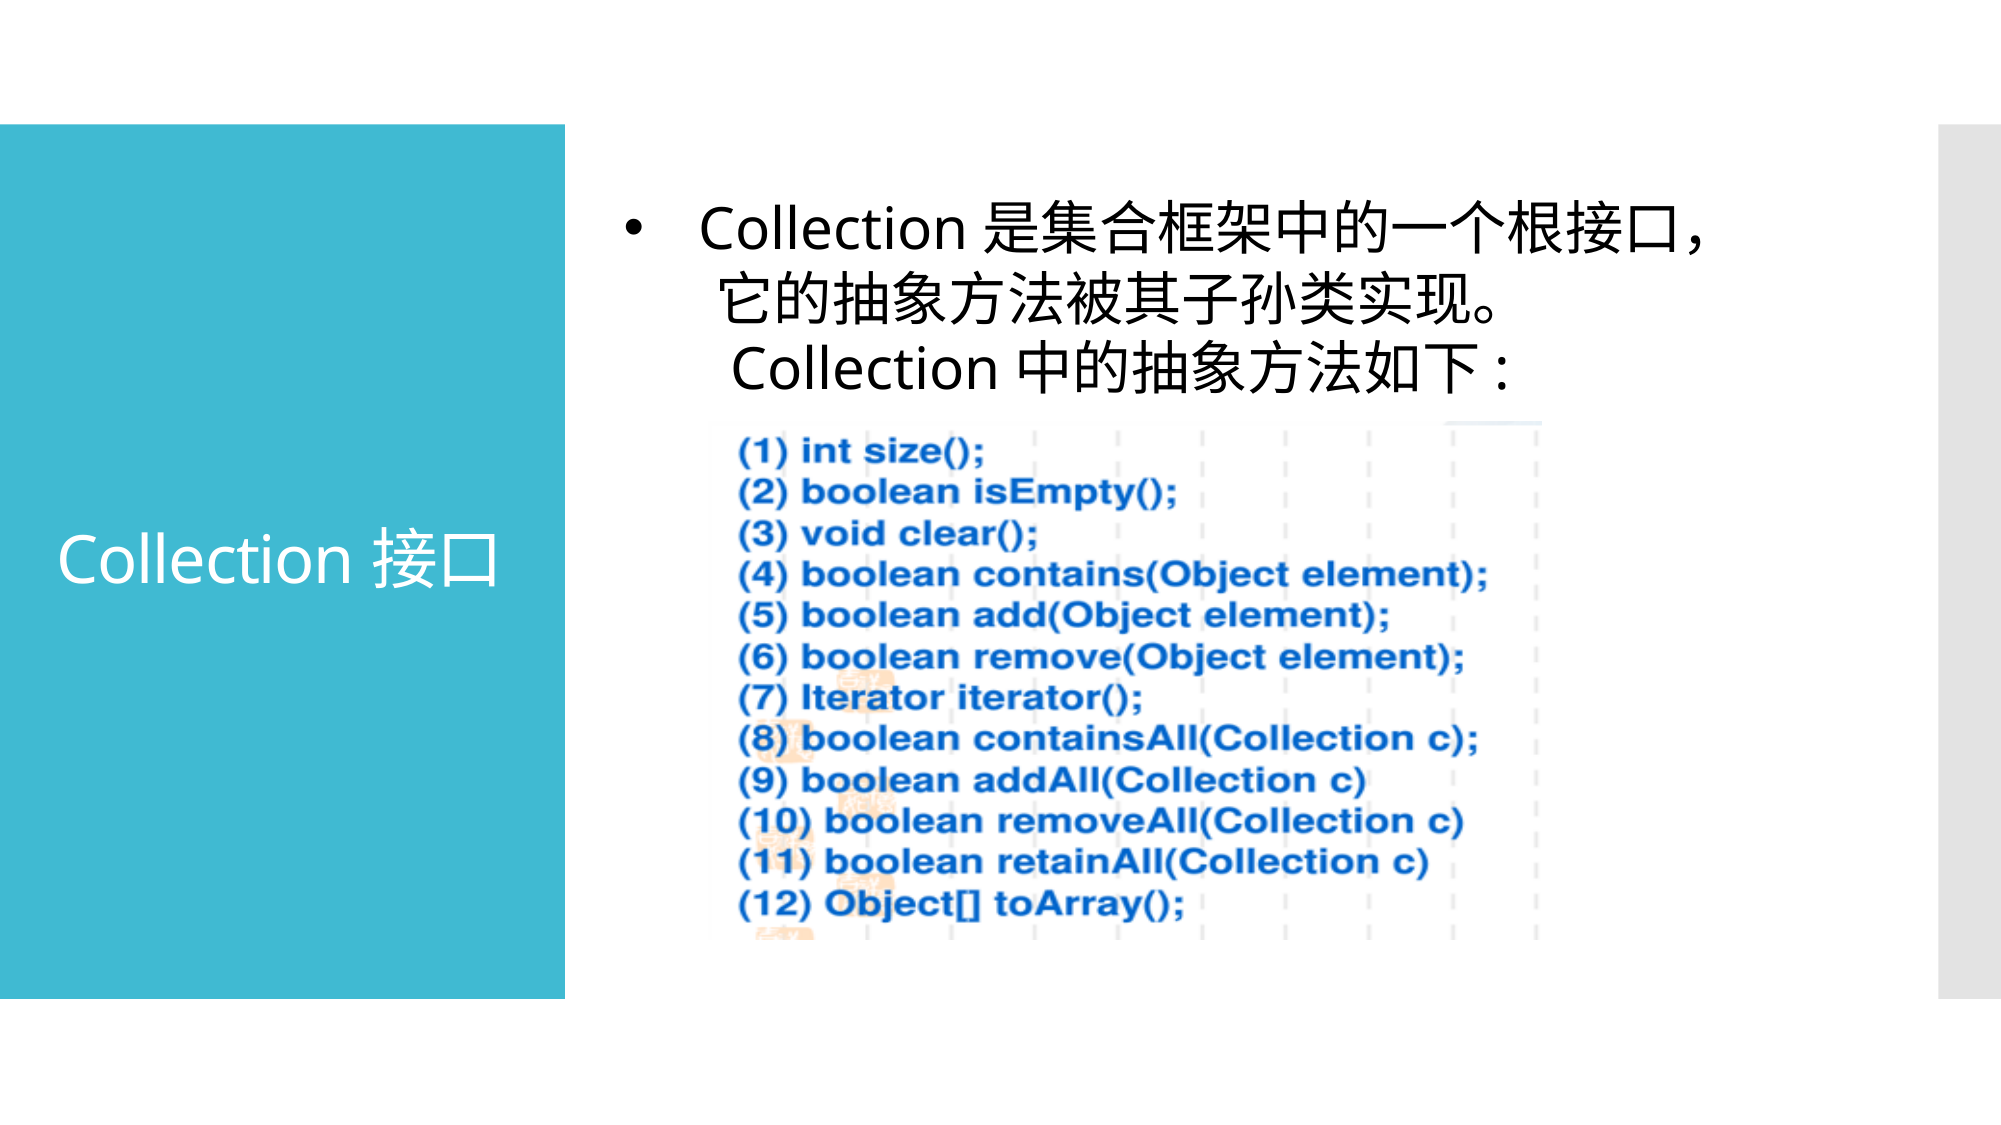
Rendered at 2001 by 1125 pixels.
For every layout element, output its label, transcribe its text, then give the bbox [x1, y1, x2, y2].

title Collection接口 [41, 184, 535, 940]
picture [708, 421, 1542, 940]
text_box Collection是集合框架中的一个根接口， 它的抽象方法被其子孙类实现。 Collection中的抽象方法如下: [609, 184, 1755, 410]
